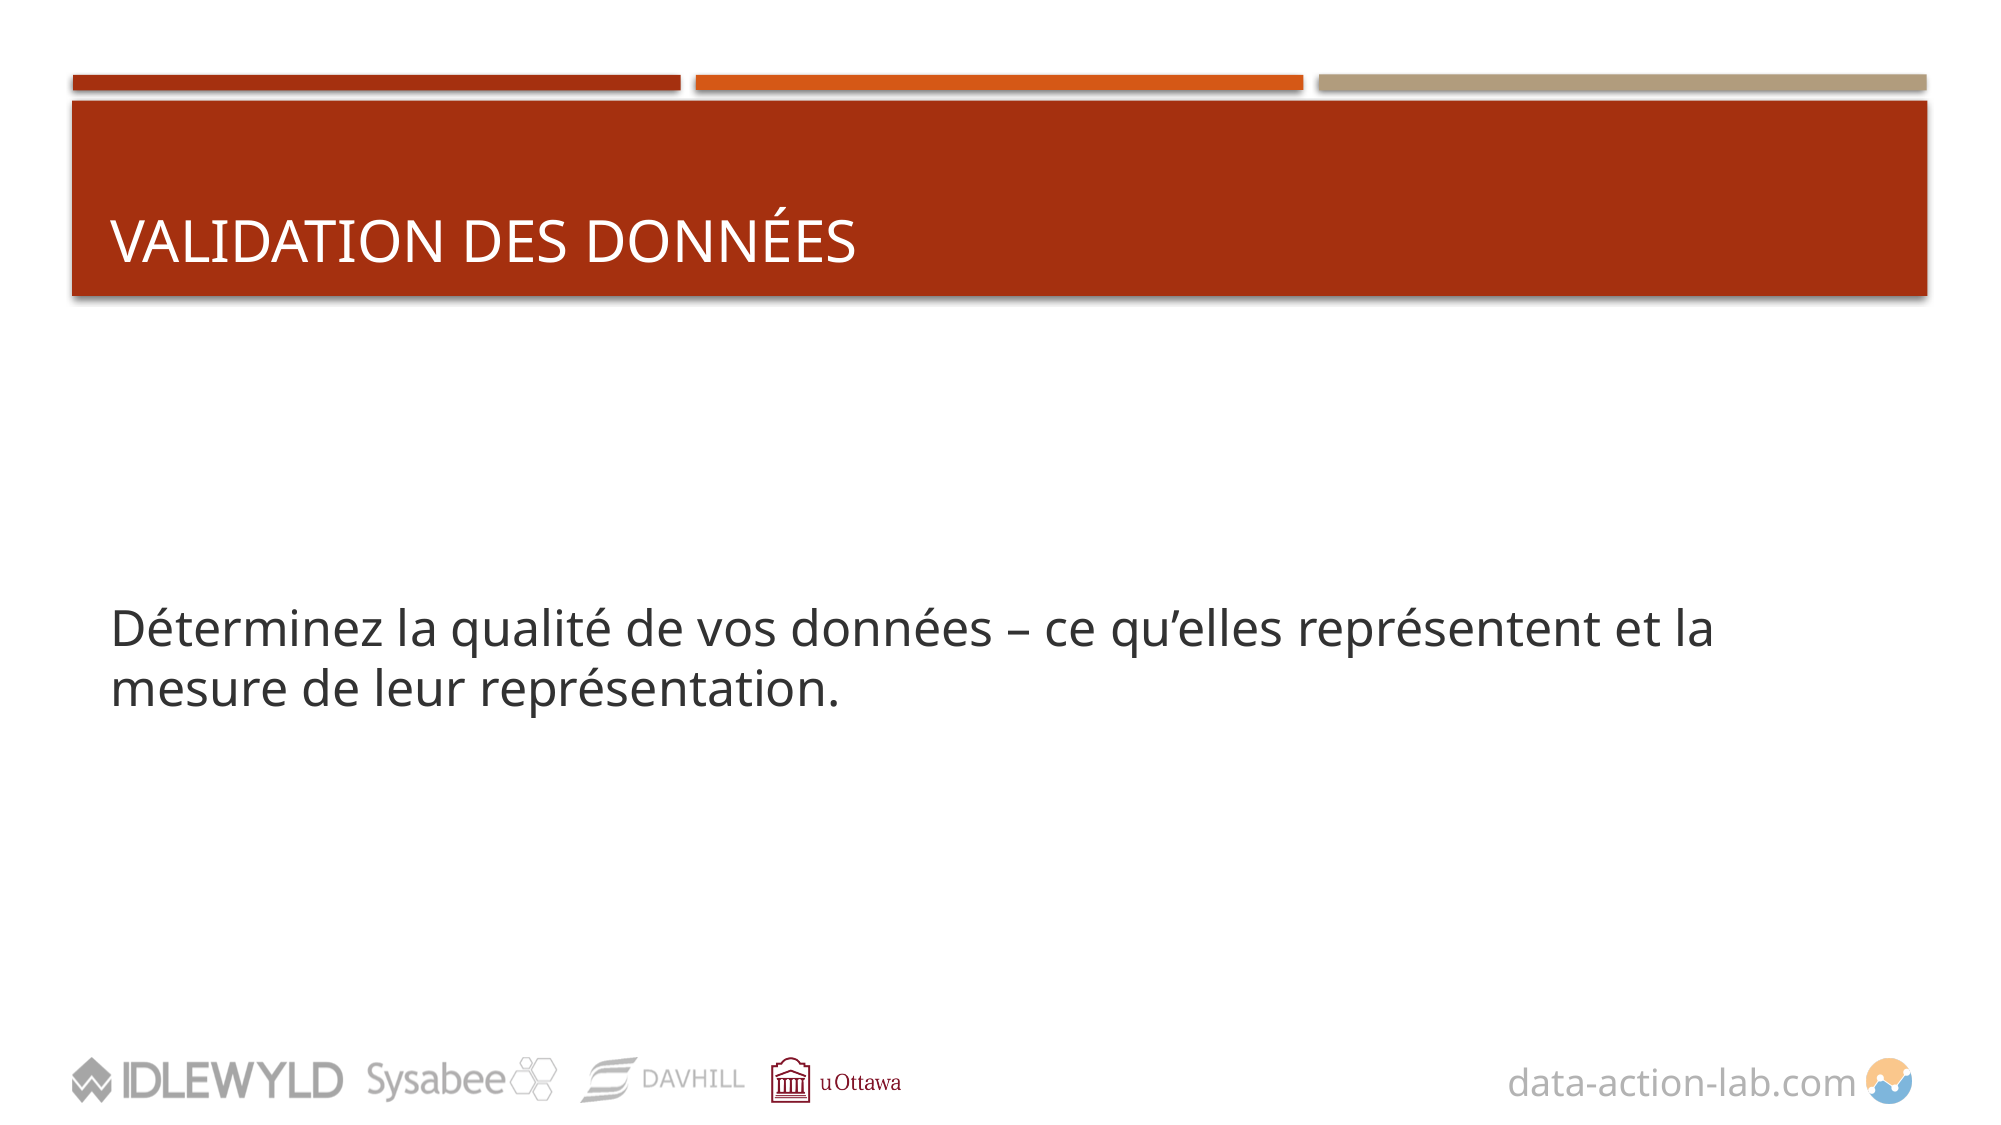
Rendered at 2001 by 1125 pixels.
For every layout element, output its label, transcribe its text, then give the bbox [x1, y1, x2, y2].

title Validation des données [95, 115, 1905, 282]
list Déterminez la qualité de vos données – ce qu’elles représentent et la mesure de leur représentation. [95, 357, 1905, 1037]
picture [771, 1057, 901, 1103]
picture [72, 1057, 745, 1103]
